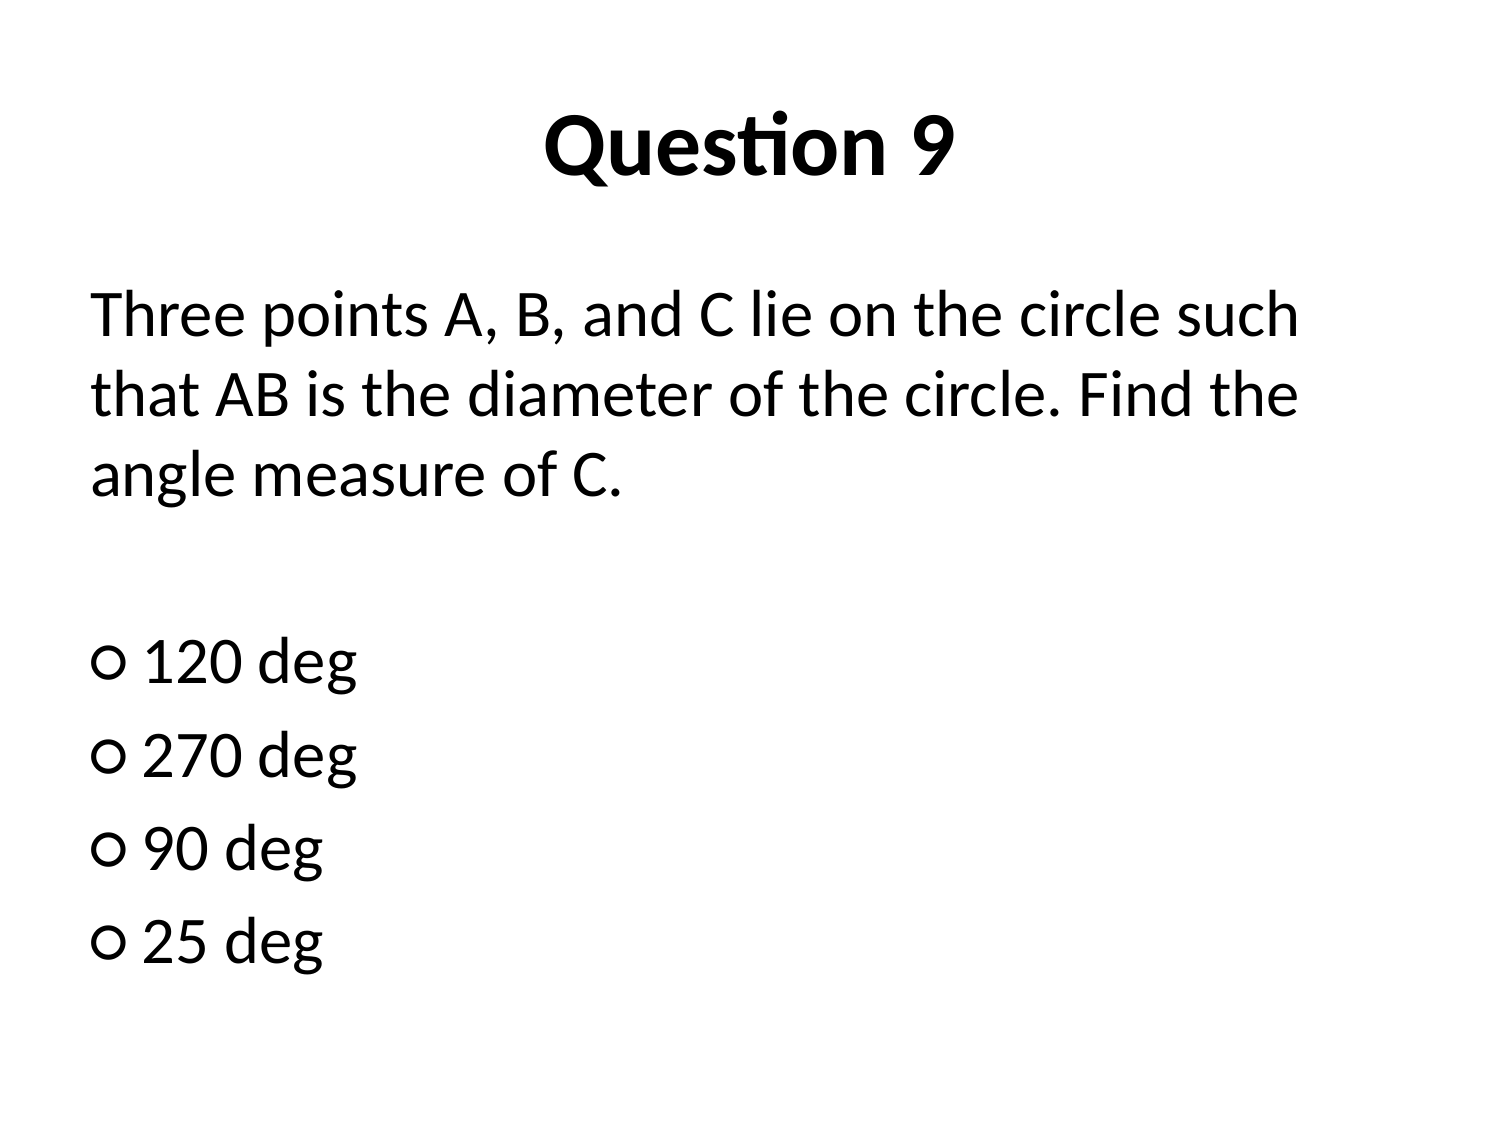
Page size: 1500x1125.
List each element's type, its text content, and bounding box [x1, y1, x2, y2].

list Three points A, B, and C lie on the circle such that AB is the diameter of the circle. Find the angle measure of C. ○ 120 deg ○ 270 deg ○ 90 deg ○ 25 deg [75, 262, 1425, 1005]
title Question 9 [75, 45, 1425, 233]
